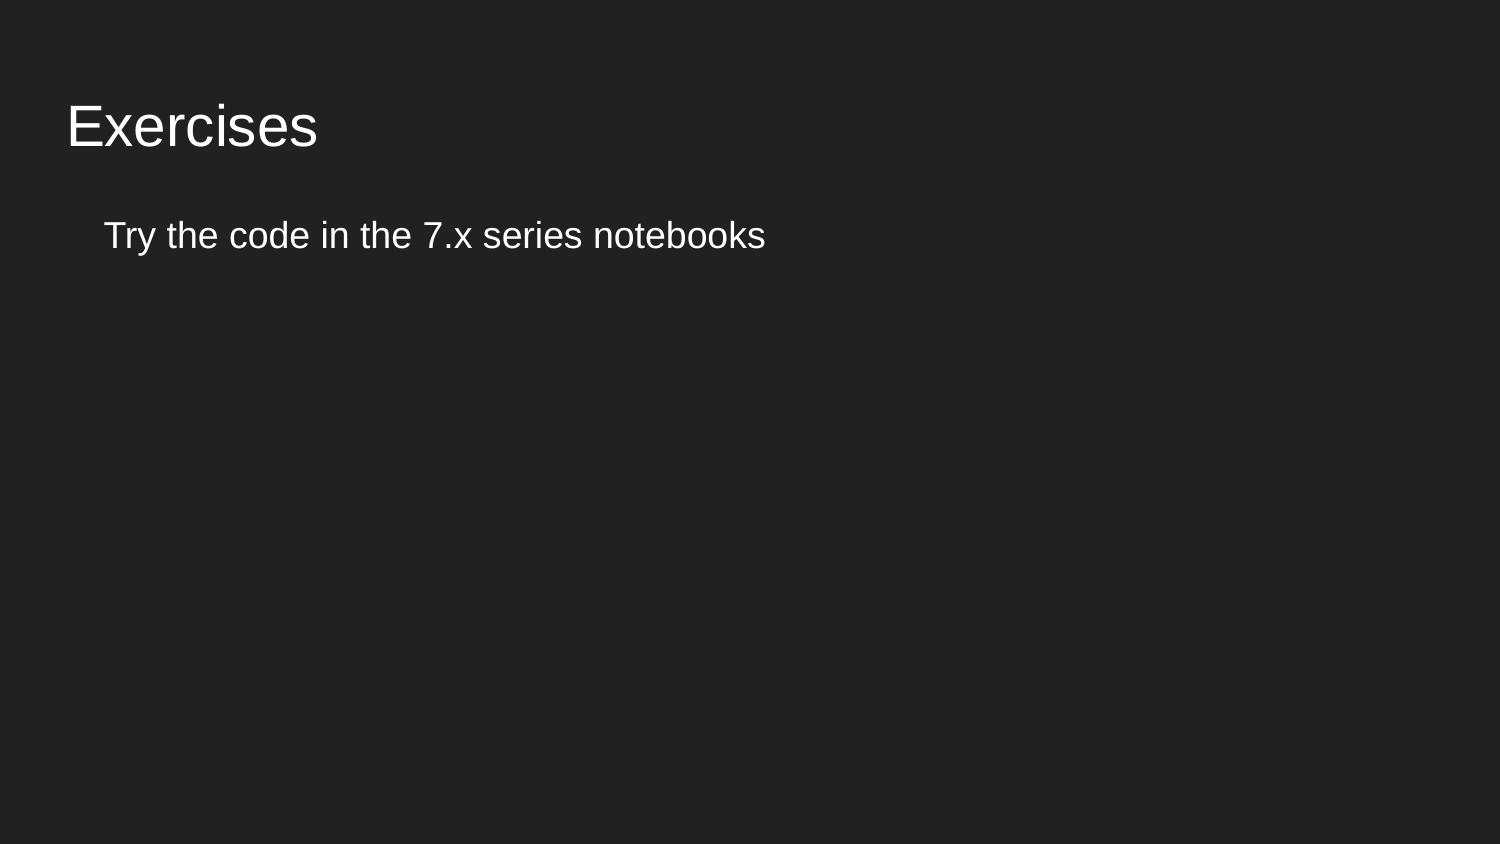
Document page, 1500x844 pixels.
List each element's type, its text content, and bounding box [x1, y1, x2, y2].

list Try the code in the 7.x series notebooks [51, 189, 1449, 750]
title Exercises [51, 72, 1449, 167]
